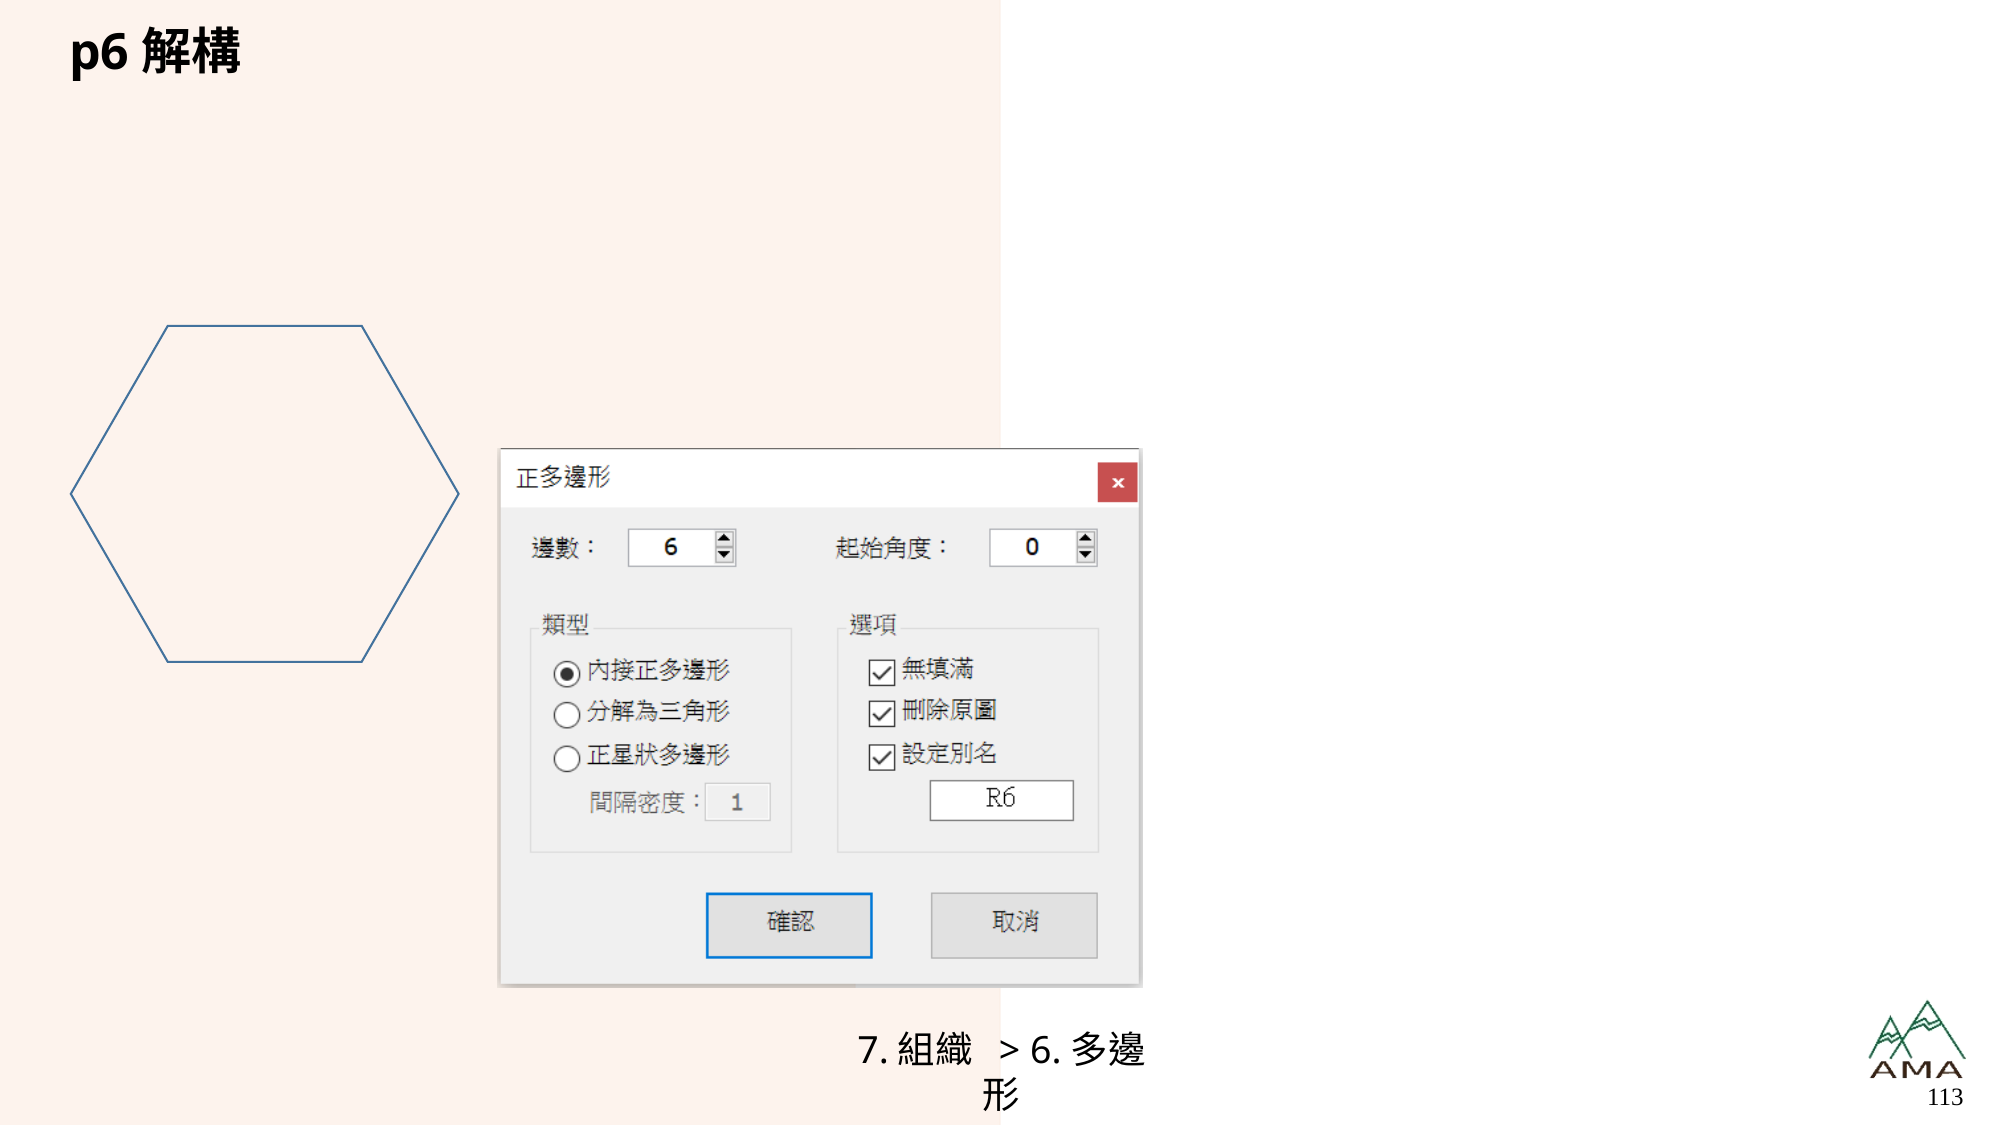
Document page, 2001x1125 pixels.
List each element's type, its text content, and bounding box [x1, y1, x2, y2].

title p6解構 [54, 20, 947, 87]
text_box [69, 324, 460, 663]
text_box 113 [1912, 1073, 1979, 1118]
picture [1857, 987, 1974, 1092]
picture [497, 448, 1143, 988]
text_box 7.組織 > 6.多邊形 [819, 1037, 1184, 1106]
